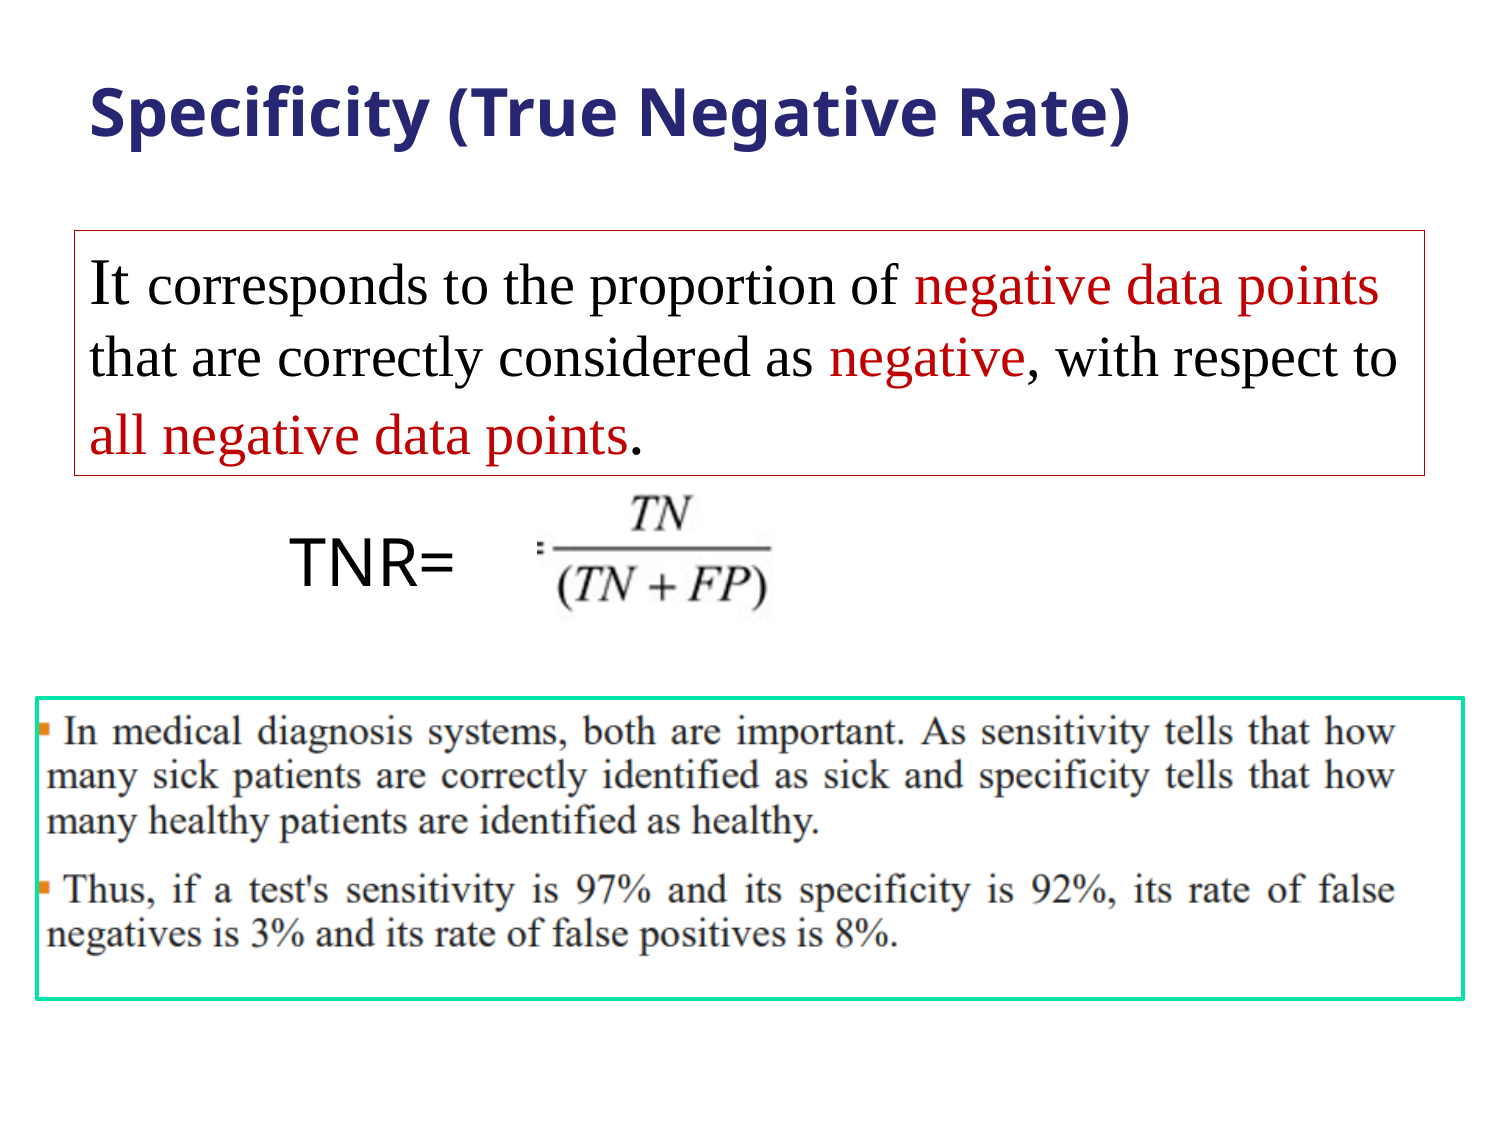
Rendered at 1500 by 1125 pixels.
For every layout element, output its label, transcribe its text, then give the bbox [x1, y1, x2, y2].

picture [537, 481, 796, 640]
text_box Specificity (True Negative Rate) [74, 62, 1413, 158]
text_box TNR= [275, 512, 532, 608]
picture [38, 699, 1462, 998]
text_box It corresponds to the proportion of negative data points that are correctly considered as negative, with respect to all negative data points. [74, 230, 1425, 476]
